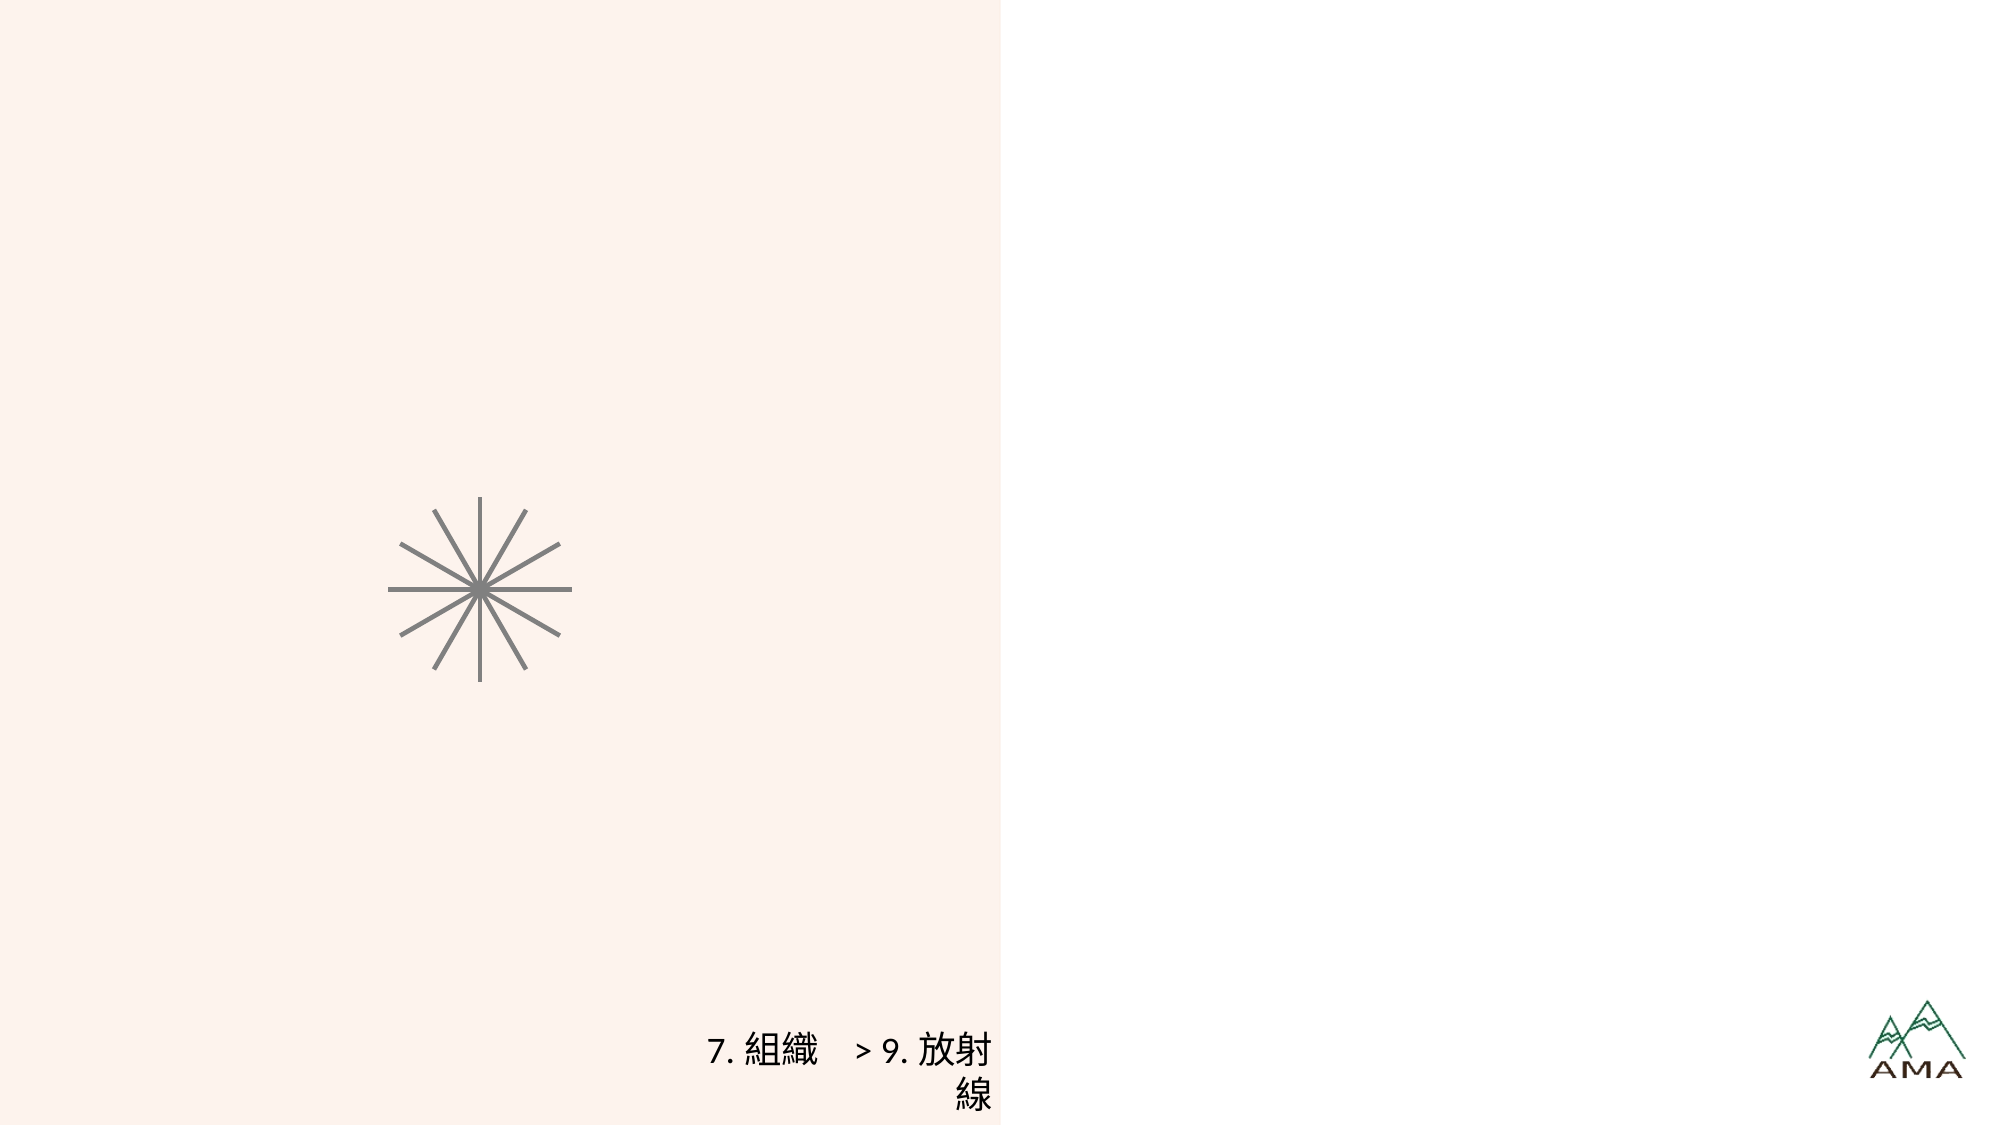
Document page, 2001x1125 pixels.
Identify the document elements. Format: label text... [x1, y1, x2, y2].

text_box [480, 589, 560, 636]
text_box 7.組織 > 9.放射線 [650, 1036, 1013, 1105]
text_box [400, 589, 433, 636]
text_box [433, 589, 479, 670]
picture [1857, 987, 1974, 1092]
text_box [400, 543, 480, 589]
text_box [481, 509, 527, 589]
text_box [527, 543, 560, 589]
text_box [433, 509, 480, 543]
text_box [479, 589, 527, 670]
